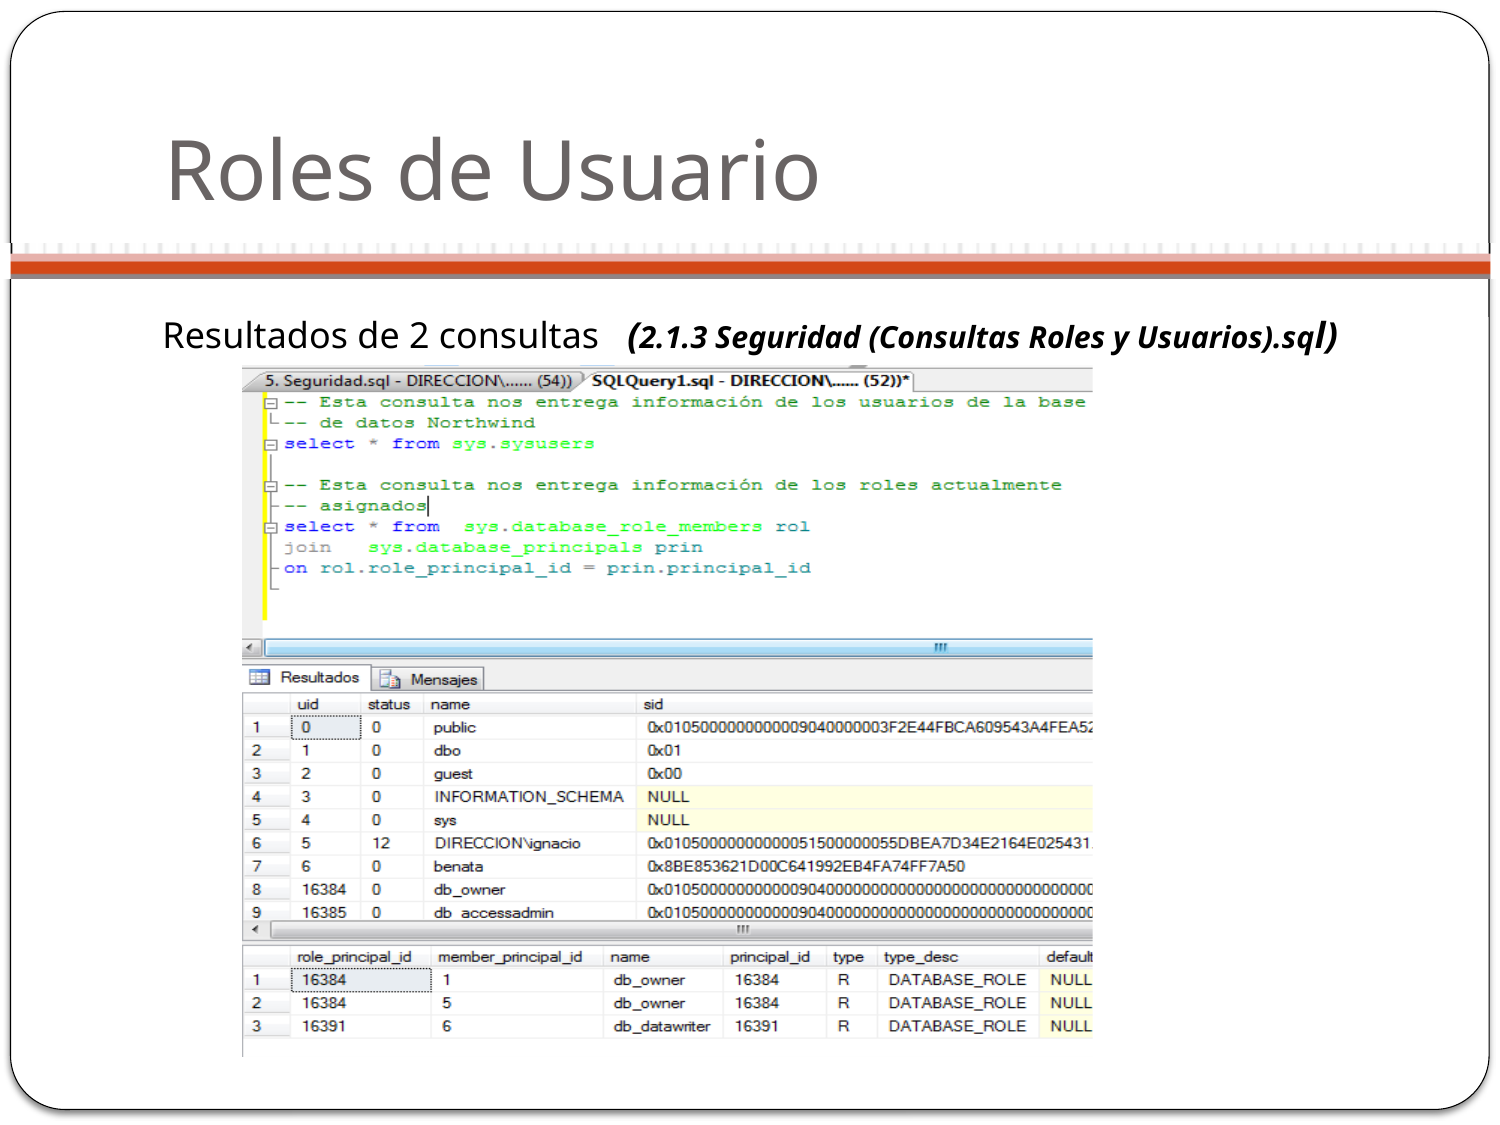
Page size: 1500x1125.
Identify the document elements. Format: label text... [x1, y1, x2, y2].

picture [241, 365, 1093, 1058]
picture [0, 243, 1500, 280]
list Resultados de 2 consultas (2.1.3 Seguridad (Consultas Roles y Usuarios).sql) [147, 305, 1423, 364]
title Roles de Usuario [150, 45, 1425, 233]
